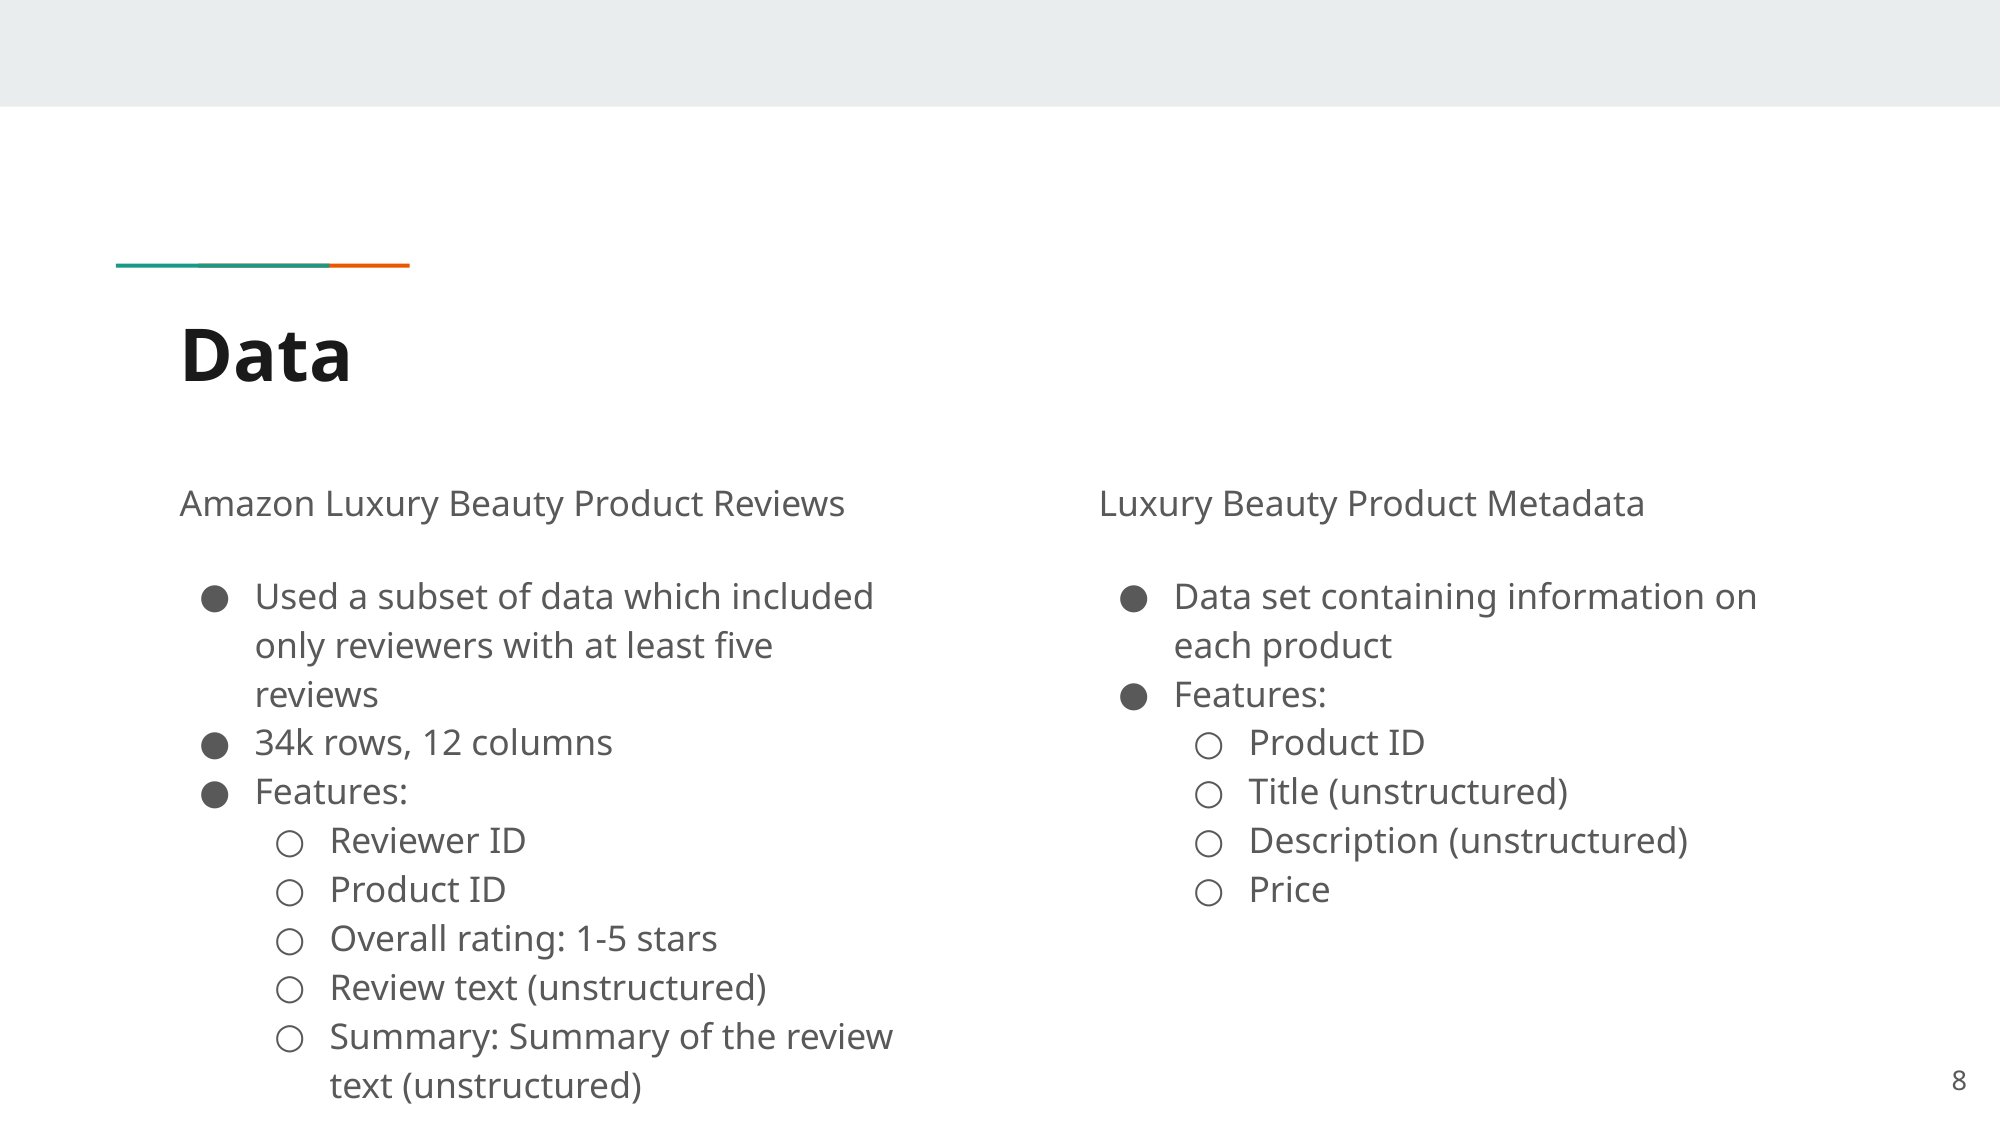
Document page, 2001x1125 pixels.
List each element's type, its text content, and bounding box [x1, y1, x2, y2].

list Luxury Beauty Product Metadata Data set containing information on each product Features: Product ID Title (unstructured) Description (unstructured) Price [1078, 454, 1804, 950]
title Data [159, 288, 1842, 406]
list Amazon Luxury Beauty Product Reviews Used a subset of data which included only reviewers with at least five reviews 34k rows, 12 columns Features: Reviewer ID Product ID Overall rating: 1-5 stars Review text (unstructured) Summary: Summary of the review text (unstructured) [159, 454, 920, 950]
slide_number ‹#› [1867, 1038, 1988, 1125]
